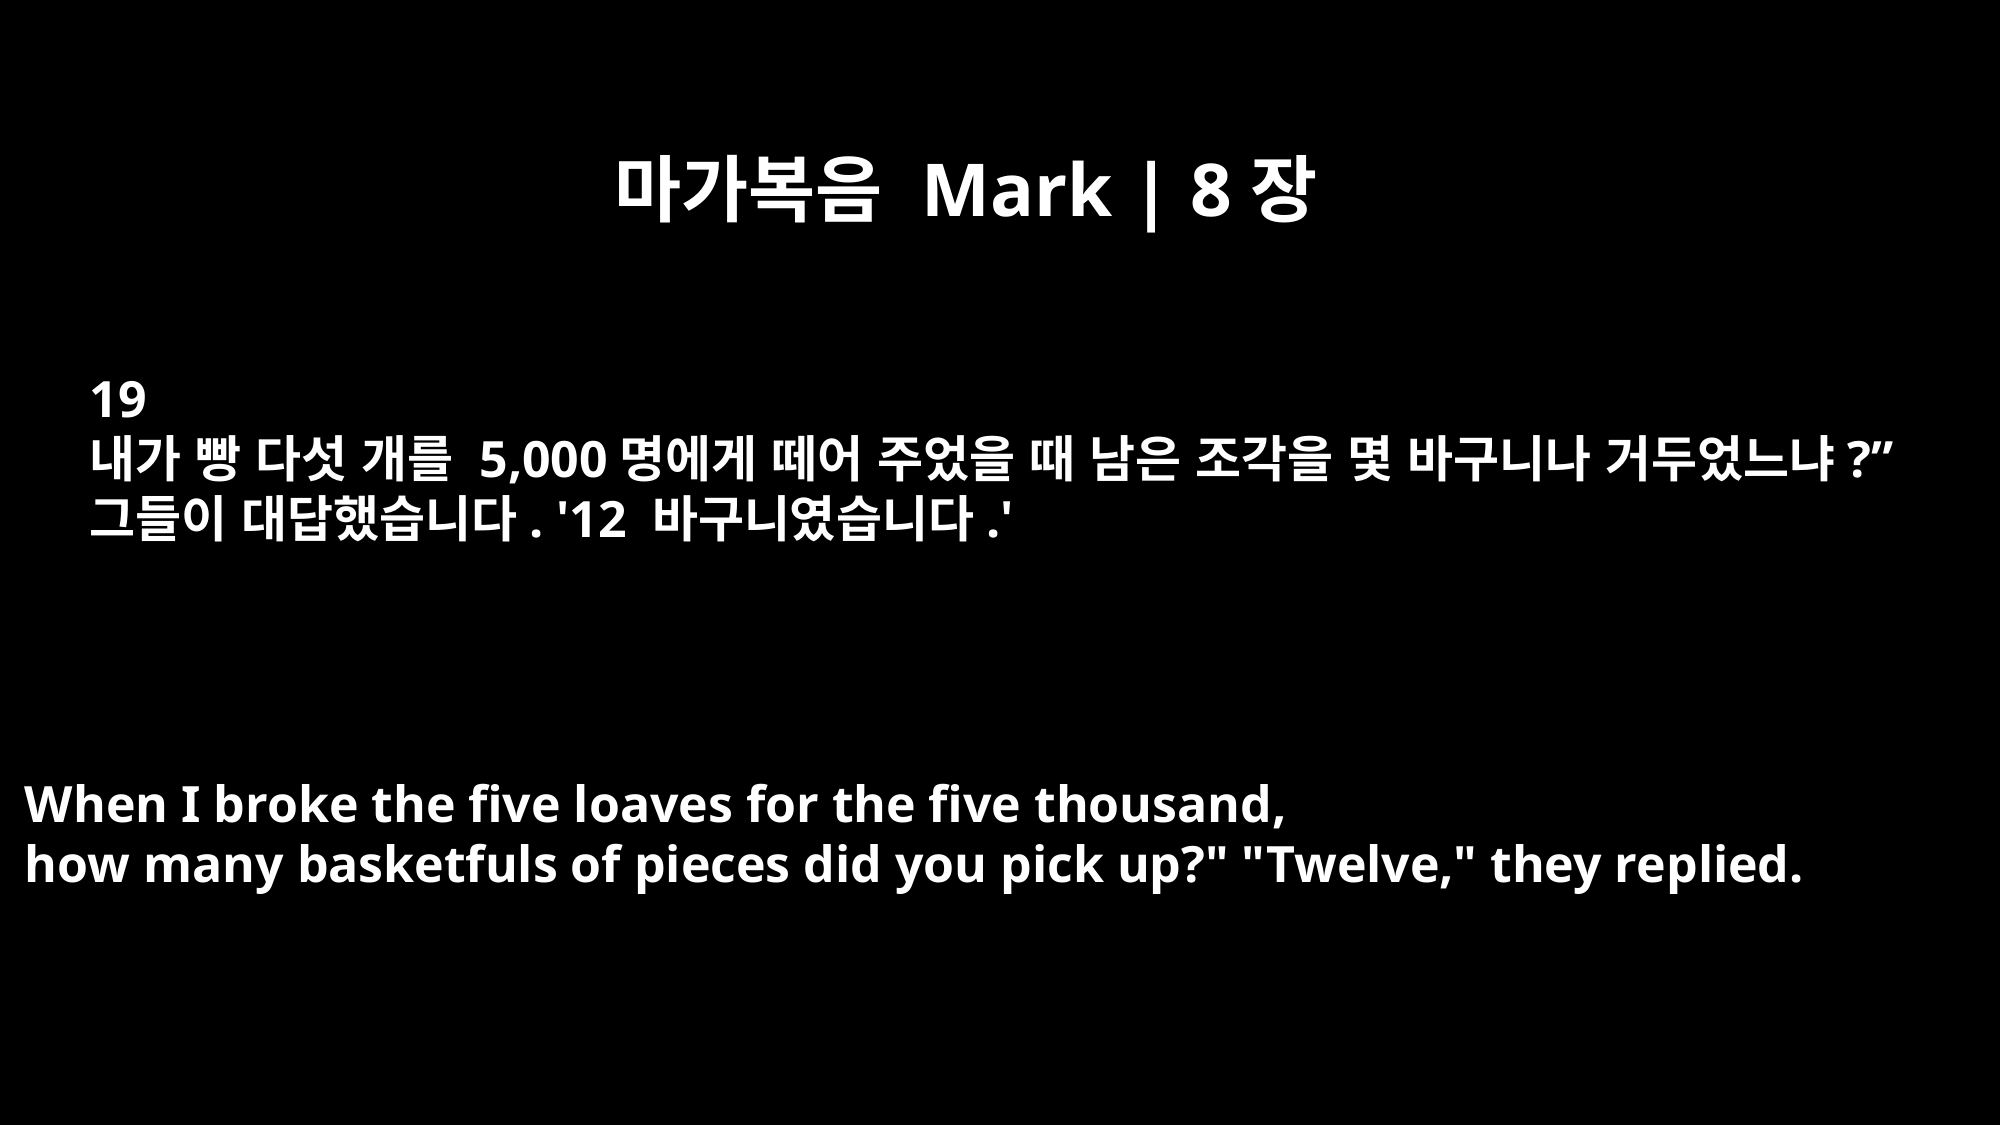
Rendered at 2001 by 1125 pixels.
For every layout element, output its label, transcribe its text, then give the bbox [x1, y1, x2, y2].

text_box When I broke the five loaves for the five thousand, how many basketfuls of pieces did you pick up?" "Twelve," they replied. [10, 764, 1820, 900]
text_box 마가복음 Mark | 8장 [599, 136, 1333, 239]
text_box 19 내가 빵 다섯 개를 5,000명에게 떼어 주었을 때 남은 조각을 몇 바구니나 거두었느냐?” 그들이 대답했습니다. '12 바구니였습니다.' [74, 359, 1922, 555]
